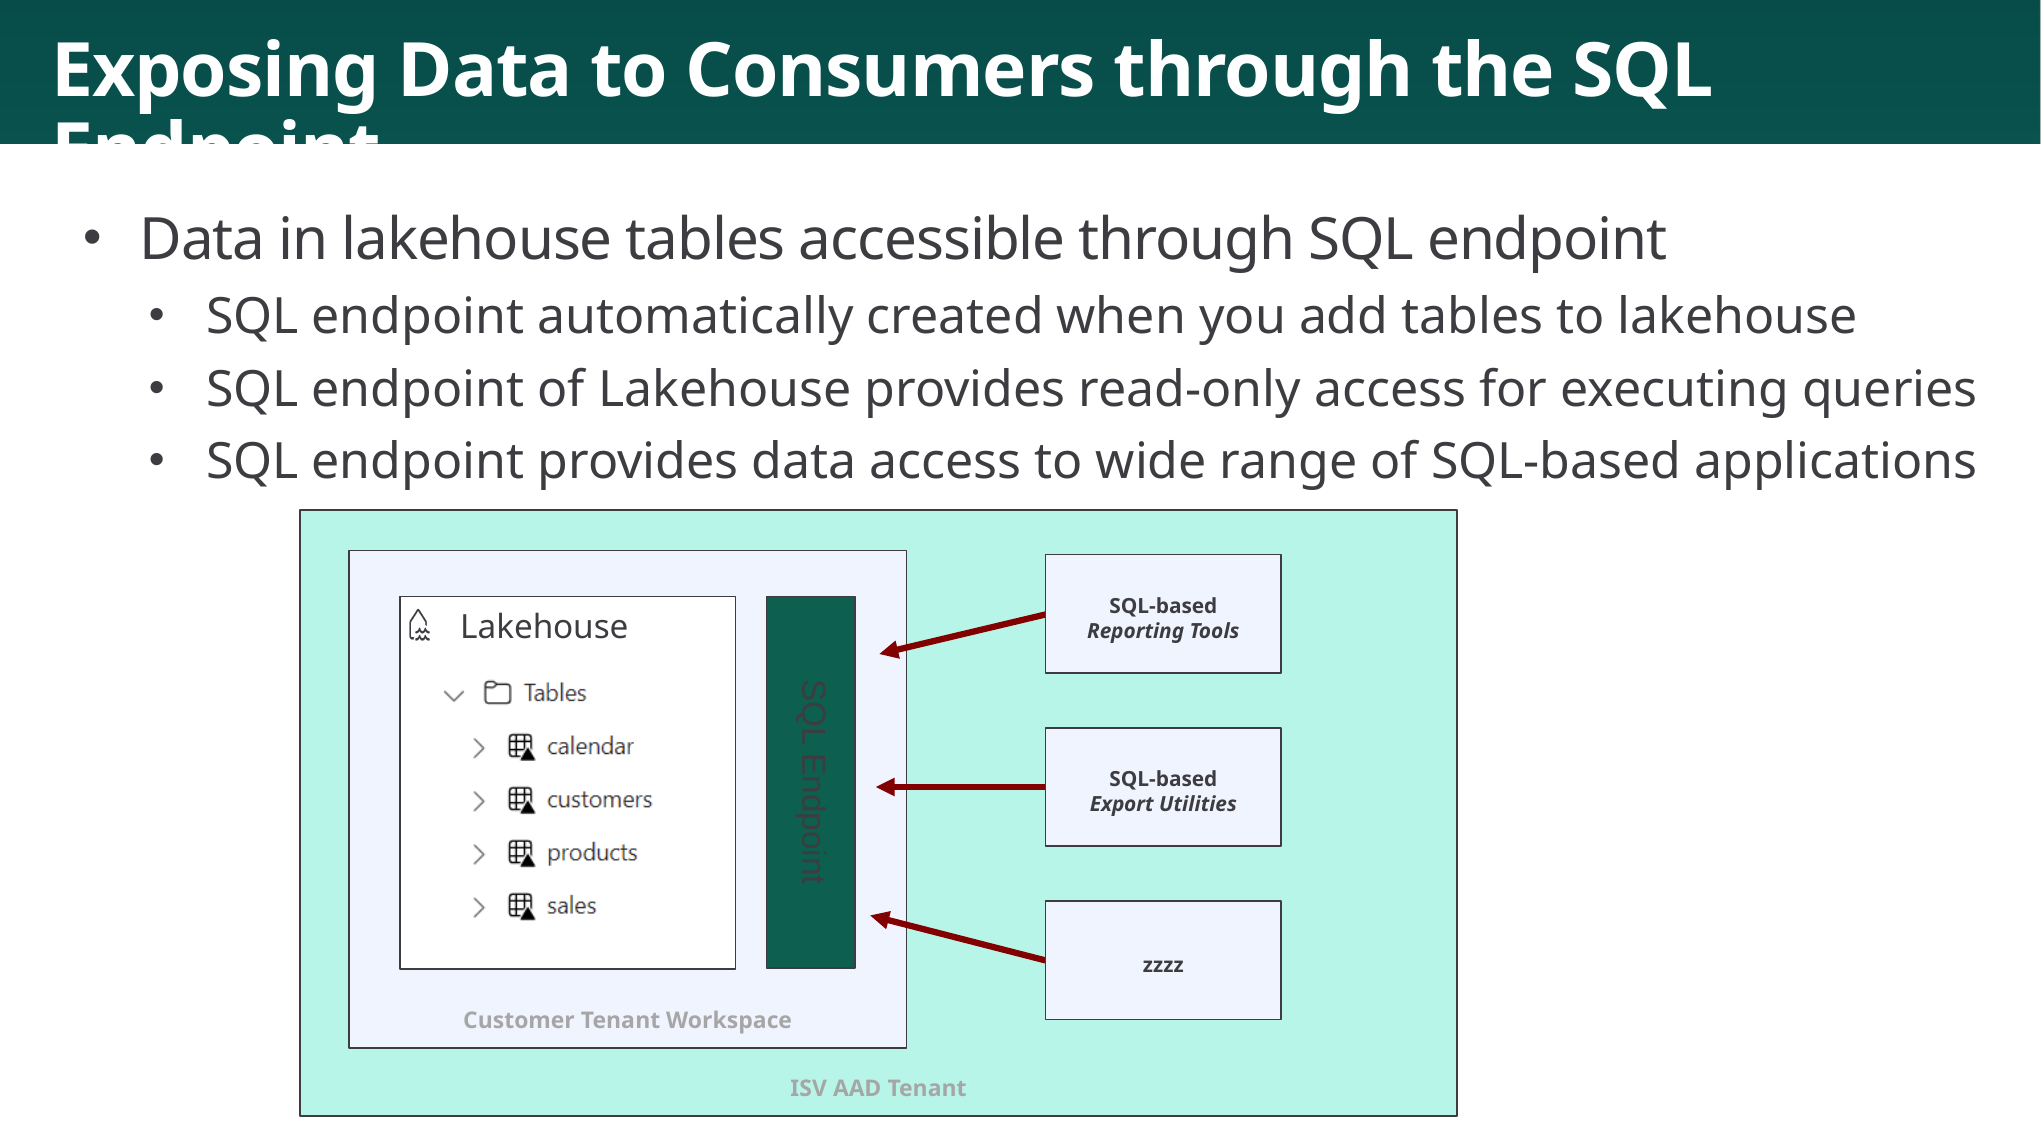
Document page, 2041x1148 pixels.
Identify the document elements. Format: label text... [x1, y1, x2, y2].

text_box ISV AAD Tenant [299, 580, 1458, 1117]
text_box Customer Tenant Workspace [348, 550, 907, 1049]
title Exposing Data to Consumers through the SQL Endpoint [51, 31, 1988, 113]
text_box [399, 596, 736, 970]
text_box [879, 554, 1282, 674]
picture [419, 660, 706, 931]
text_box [875, 727, 1282, 847]
list Data in lakehouse tables accessible through SQL endpoint SQL endpoint automatically created when you add tables to lakehouse SQL endpoint of Lakehouse provides read-only access for executing queries SQL endpoint provides data access to wide range of SQL-based applications [83, 201, 1988, 580]
text_box SQL Endpoint [766, 596, 856, 969]
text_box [869, 900, 1282, 1020]
